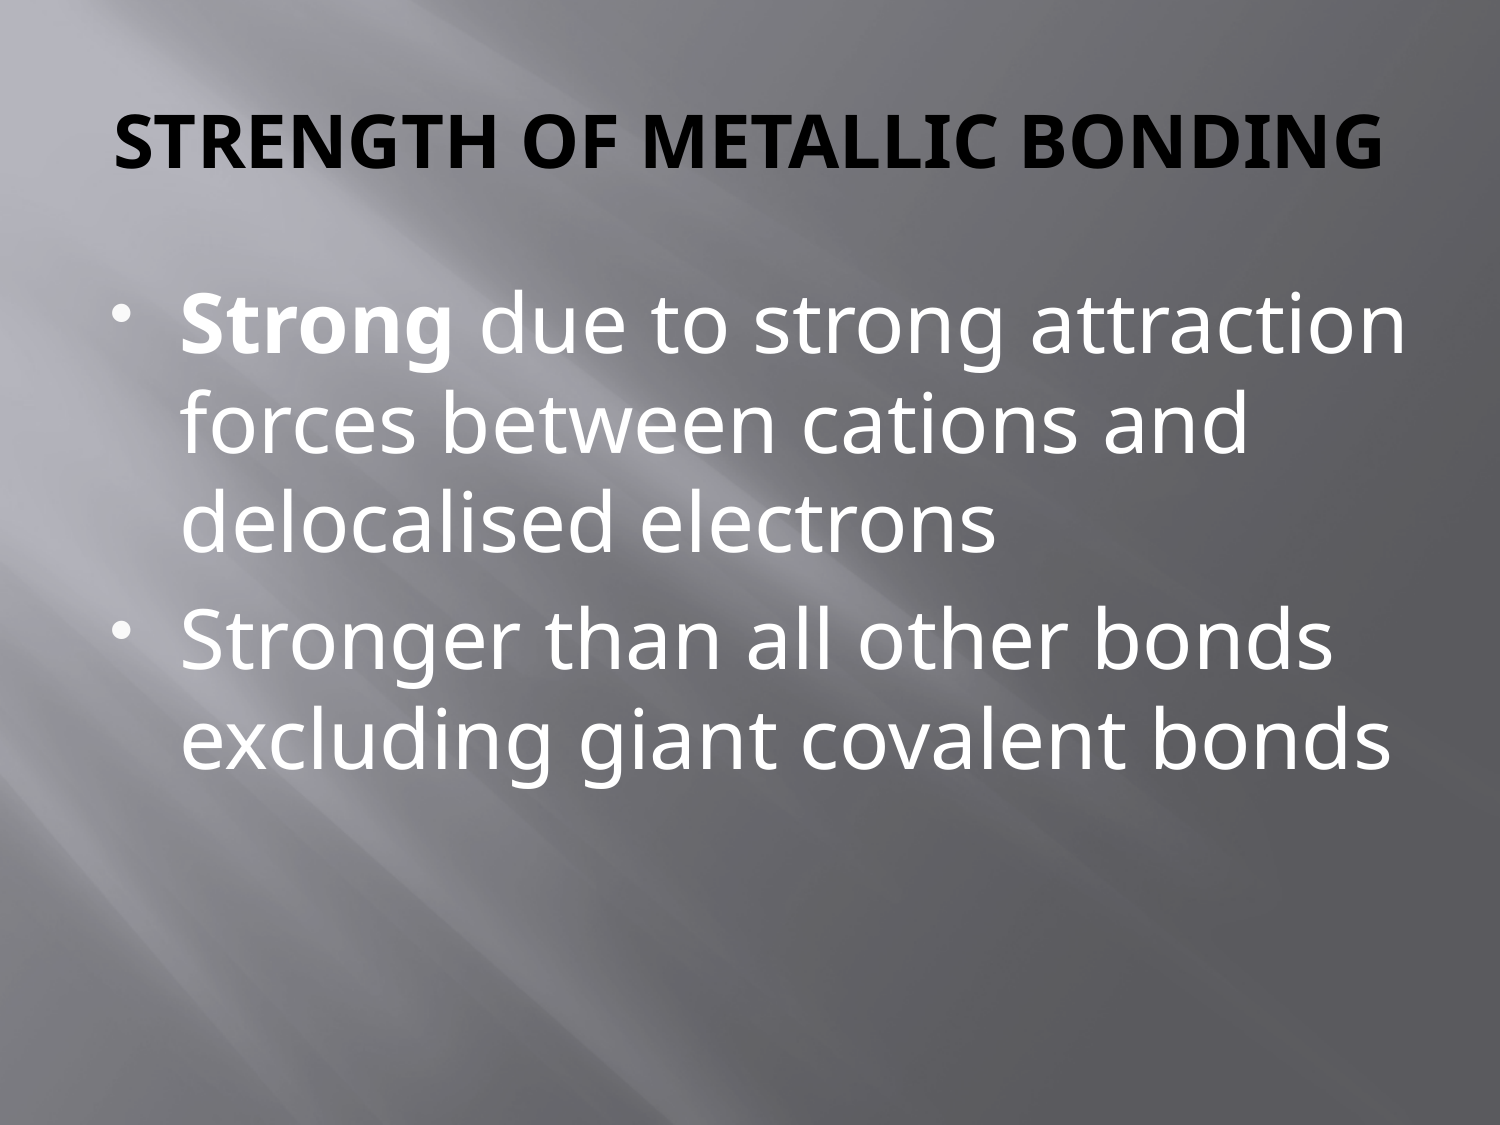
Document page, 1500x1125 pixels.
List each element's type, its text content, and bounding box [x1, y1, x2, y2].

title STRENGTH OF METALLIC BONDING [75, 45, 1425, 233]
list Strong due to strong attraction forces between cations and delocalised electrons Stronger than all other bonds excluding giant covalent bonds [75, 262, 1425, 1035]
